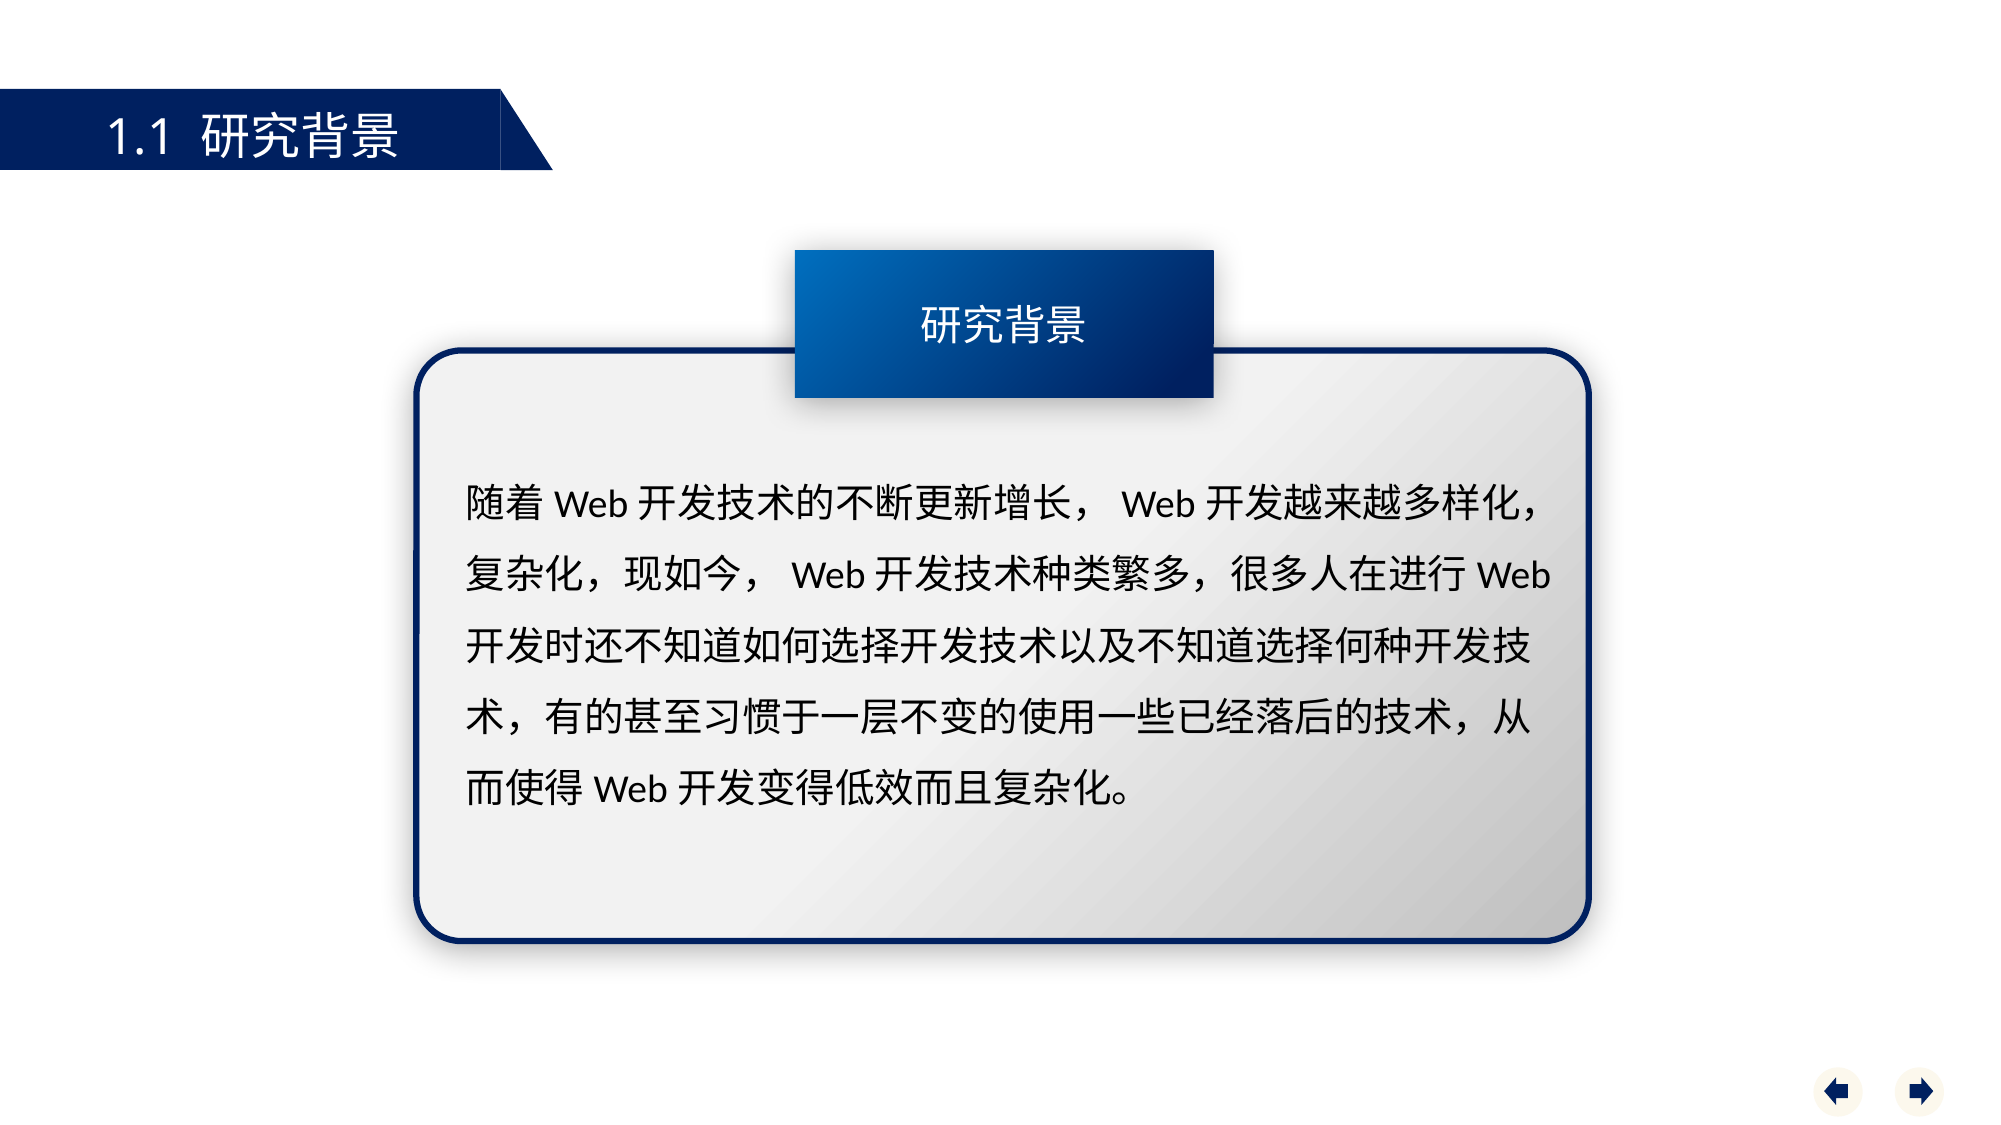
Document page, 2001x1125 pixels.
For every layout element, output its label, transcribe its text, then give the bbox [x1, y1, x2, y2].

text_box 研究背景 [794, 250, 1214, 398]
text_box 随着Web开发技术的不断更新增长，Web开发越来越多样化，复杂化，现如今，Web开发技术种类繁多，很多人在进行Web开发时还不知道如何选择开发技术以及不知道选择何种开发技术，有的甚至习惯于一层不变的使用一些已经落后的技术，从而使得Web开发变得低效而且复杂化。 [450, 446, 1587, 913]
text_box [1813, 1067, 1863, 1117]
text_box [0, 88, 553, 173]
text_box [416, 350, 1589, 942]
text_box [1894, 1067, 1944, 1117]
